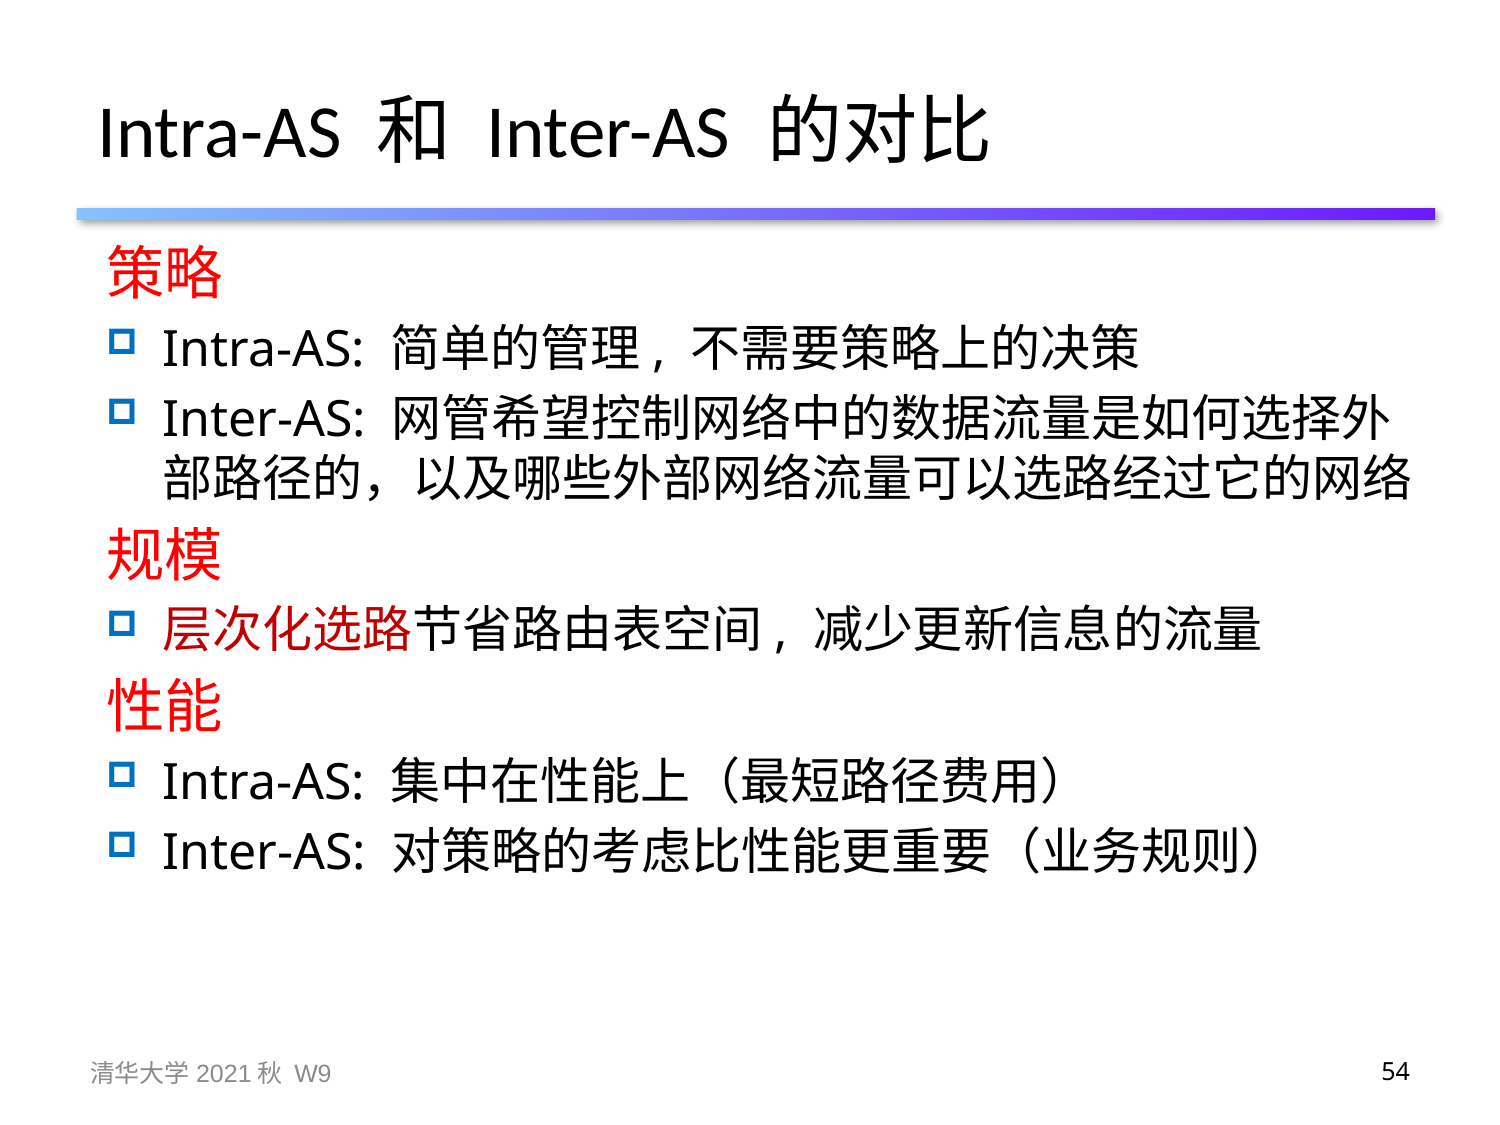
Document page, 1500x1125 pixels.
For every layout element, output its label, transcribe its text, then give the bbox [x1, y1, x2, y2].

slide_number 54 [1074, 1042, 1425, 1103]
list 策略 Intra-AS: 简单的管理, 不需要策略上的决策 Inter-AS: 网管希望控制网络中的数据流量是如何选择外部路径的，以及哪些外部网络流量可以选路经过它的网络 规模 层次化选路节省路由表空间, 减少更新信息的流量 性能 Intra-AS: 集中在性能上（最短路径费用） Inter-AS: 对策略的考虑比性能更重要（业务规则） [91, 228, 1442, 979]
title Intra-AS 和 Inter-AS 的对比 [82, 42, 1459, 212]
slide_number 清华大学2021秋 W9 [75, 1042, 425, 1103]
